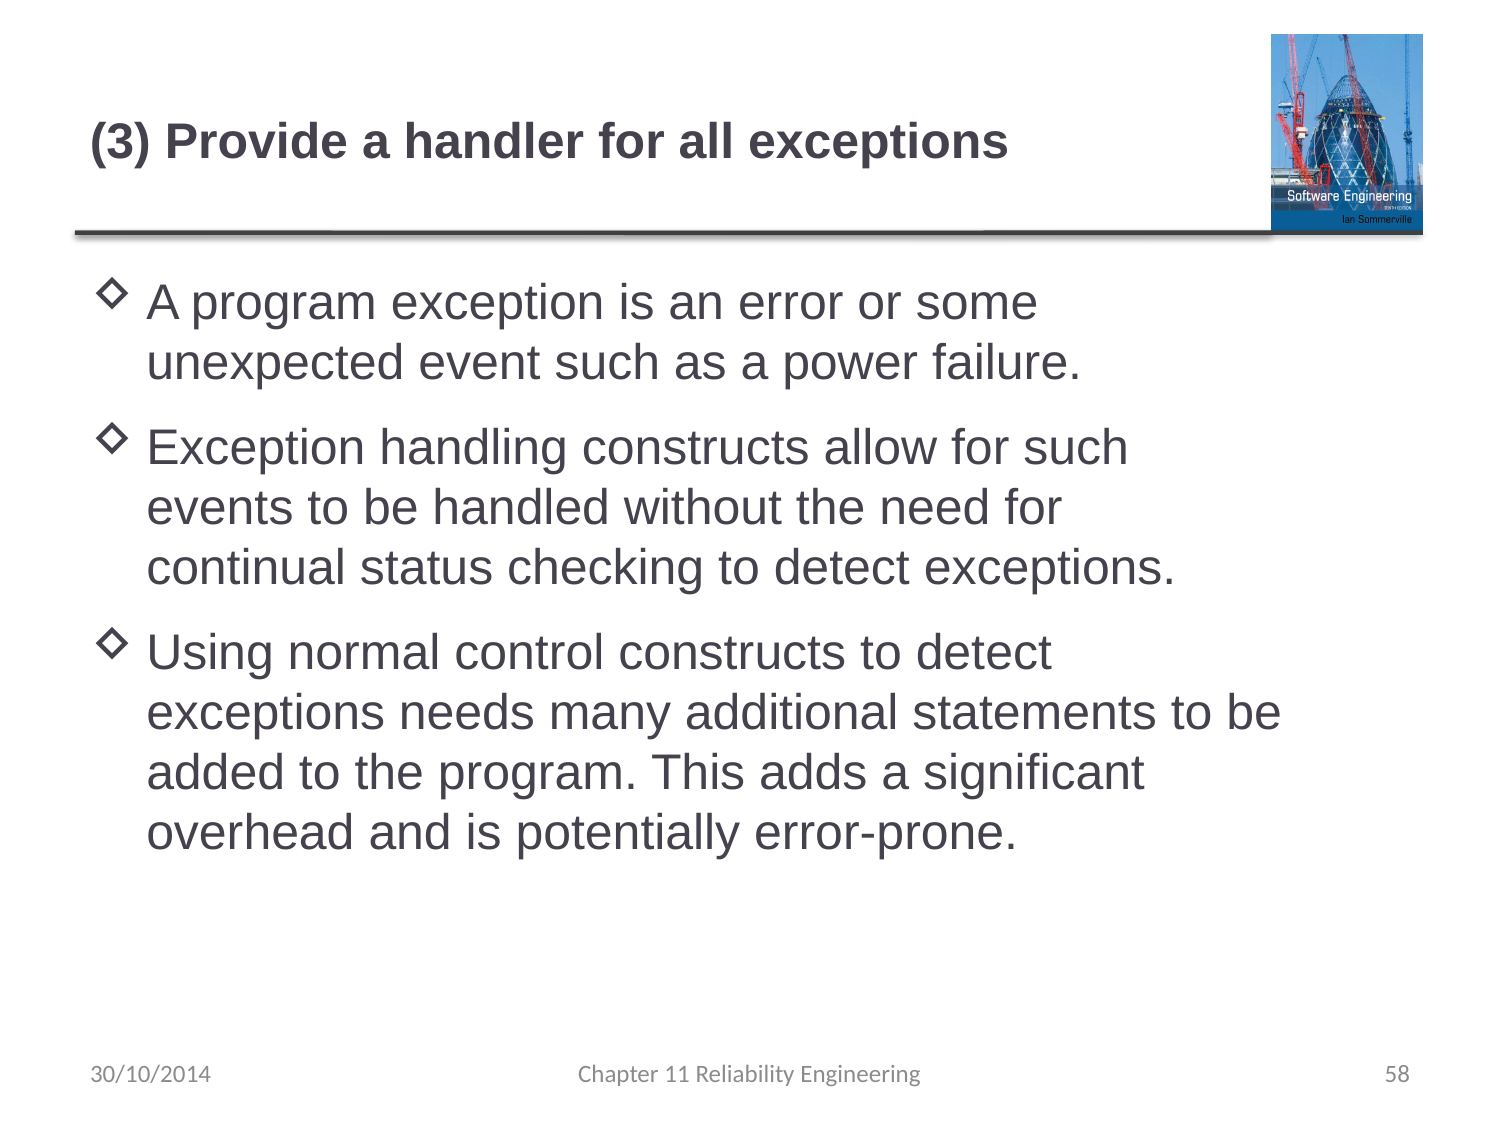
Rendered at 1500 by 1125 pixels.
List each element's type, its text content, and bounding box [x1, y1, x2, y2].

picture [1271, 34, 1423, 230]
footer Chapter 11 Reliability Engineering [512, 1042, 988, 1103]
list A program exception is an error or some unexpected event such as a power failure. Exception handling constructs allow for such events to be handled without the need for continual status checking to detect exceptions. Using normal control constructs to detect exceptions needs many additional statements to be added to the program. This adds a significant overhead and is potentially error-prone. [75, 262, 1425, 1005]
title (3) Provide a handler for all exceptions [74, 44, 1272, 233]
slide_number 58 [1074, 1042, 1425, 1103]
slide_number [75, 1042, 425, 1103]
